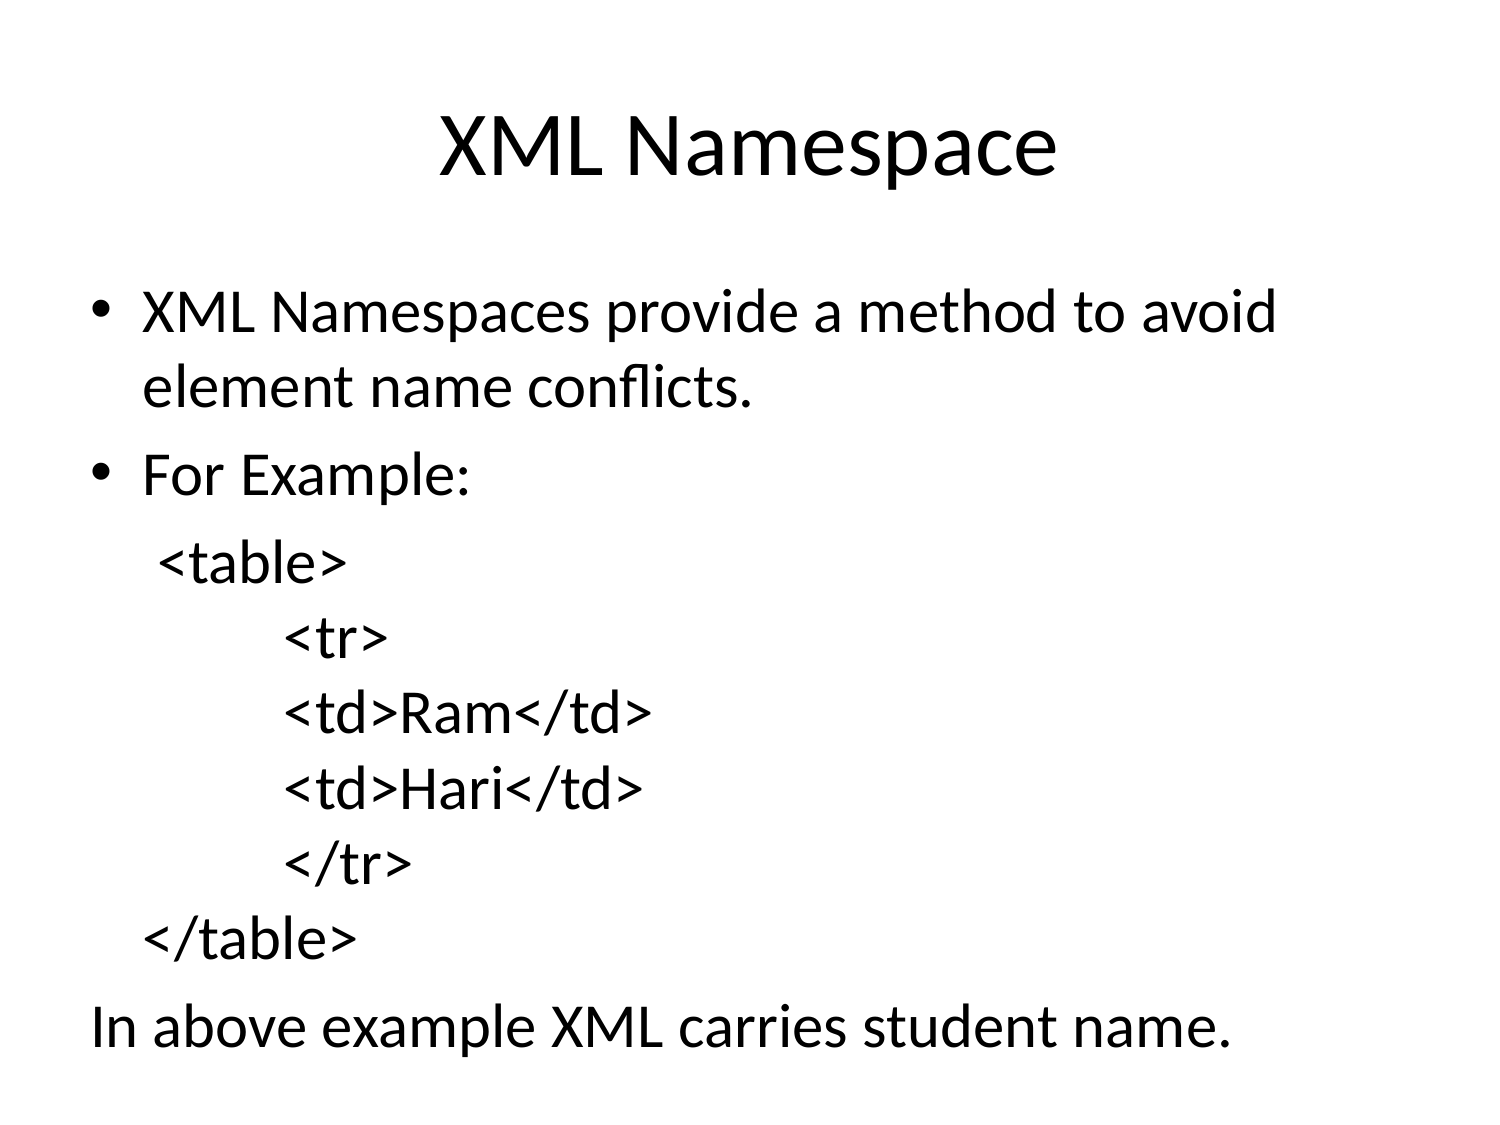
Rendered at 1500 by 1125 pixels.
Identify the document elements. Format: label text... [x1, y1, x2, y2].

title XML Namespace [75, 45, 1425, 233]
list XML Namespaces provide a method to avoid element name conflicts. For Example: <table> <tr> <td>Ram</td> <td>Hari</td> </tr> </table> In above example XML carries student name. [75, 262, 1425, 1075]
